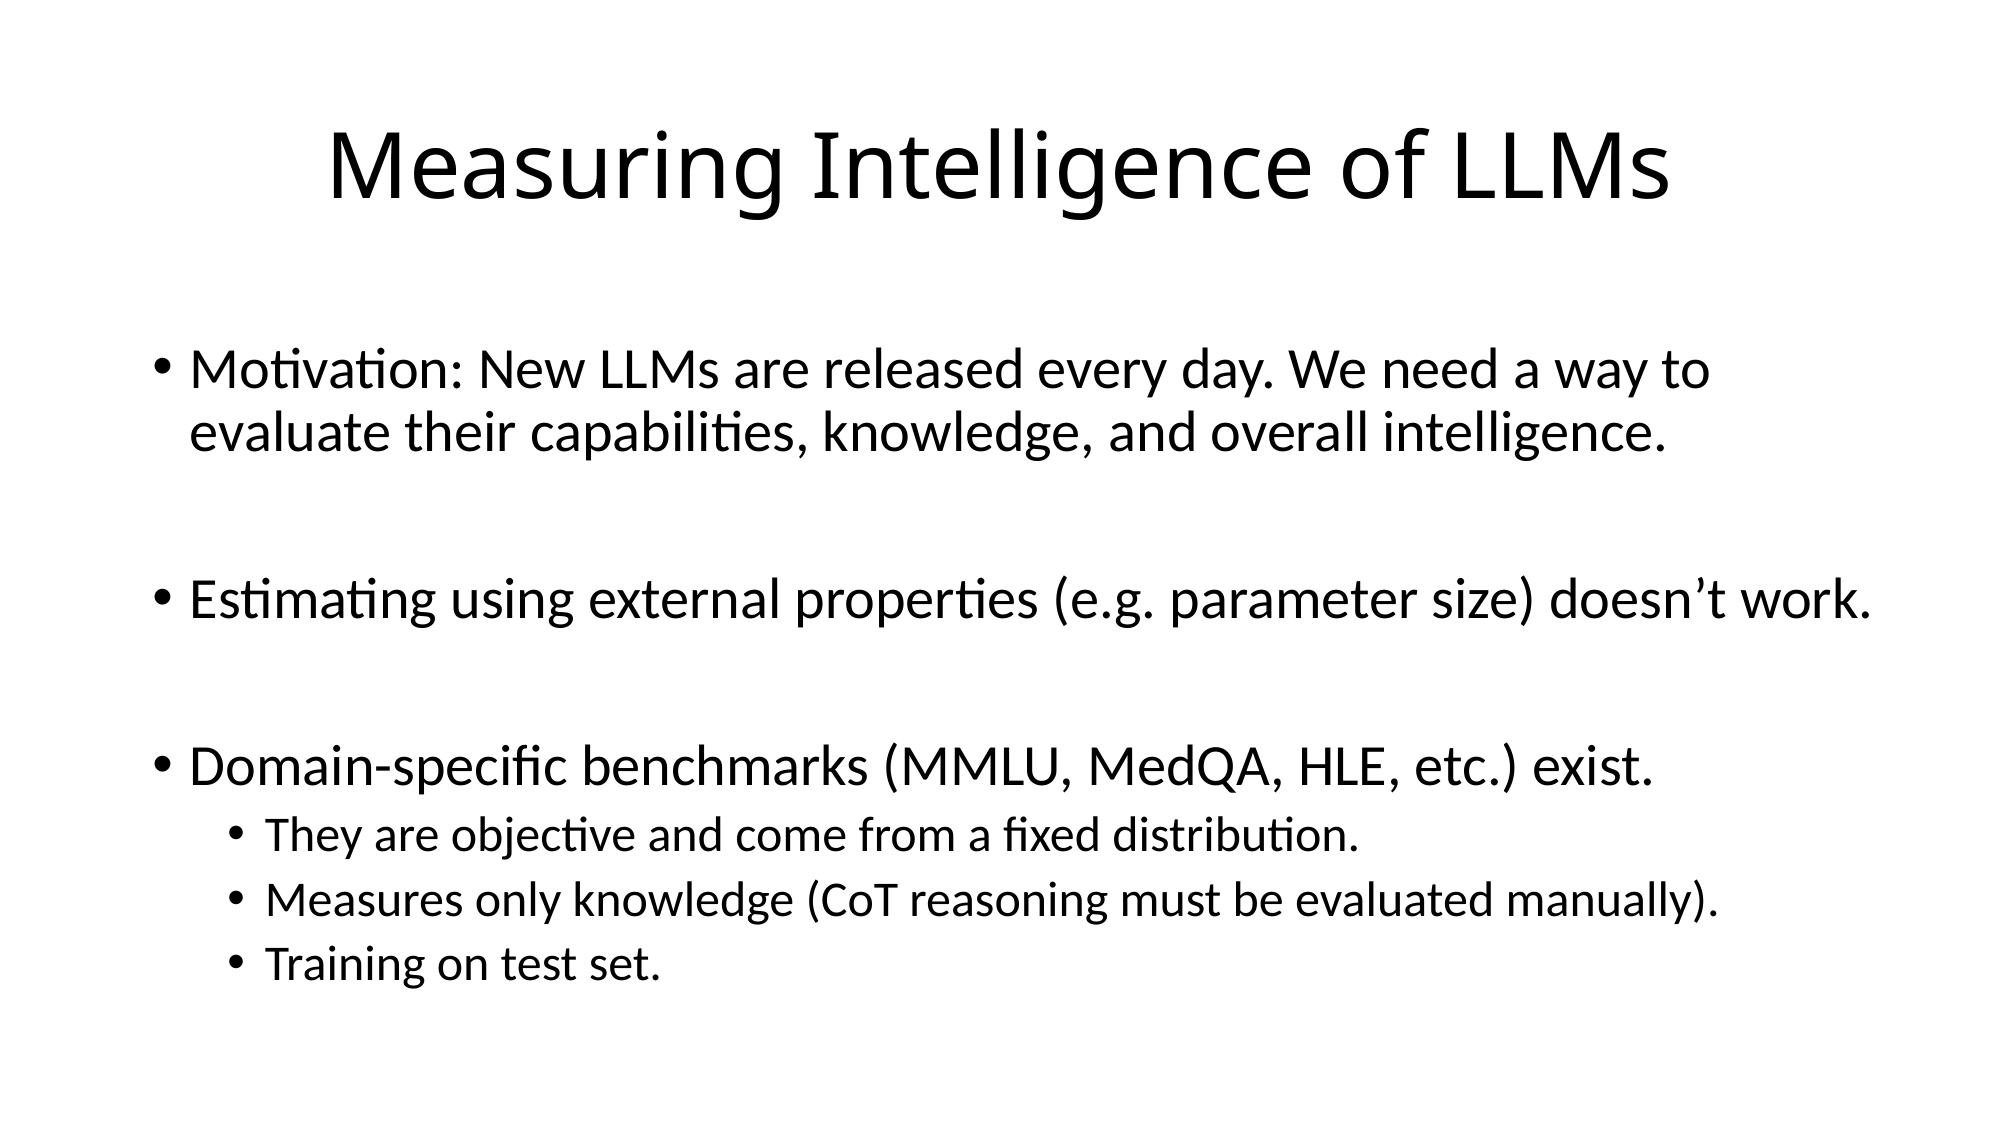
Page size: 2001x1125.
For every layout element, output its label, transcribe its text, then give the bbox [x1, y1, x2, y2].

list Motivation: New LLMs are released every day. We need a way to evaluate their capabilities, knowledge, and overall intelligence. Estimating using external properties (e.g. parameter size) doesn’t work. Domain-specific benchmarks (MMLU, MedQA, HLE, etc.) exist. They are objective and come from a fixed distribution. Measures only knowledge (CoT reasoning must be evaluated manually). Training on test set. [137, 330, 1931, 1081]
title Measuring Intelligence of LLMs [137, 59, 1863, 278]
